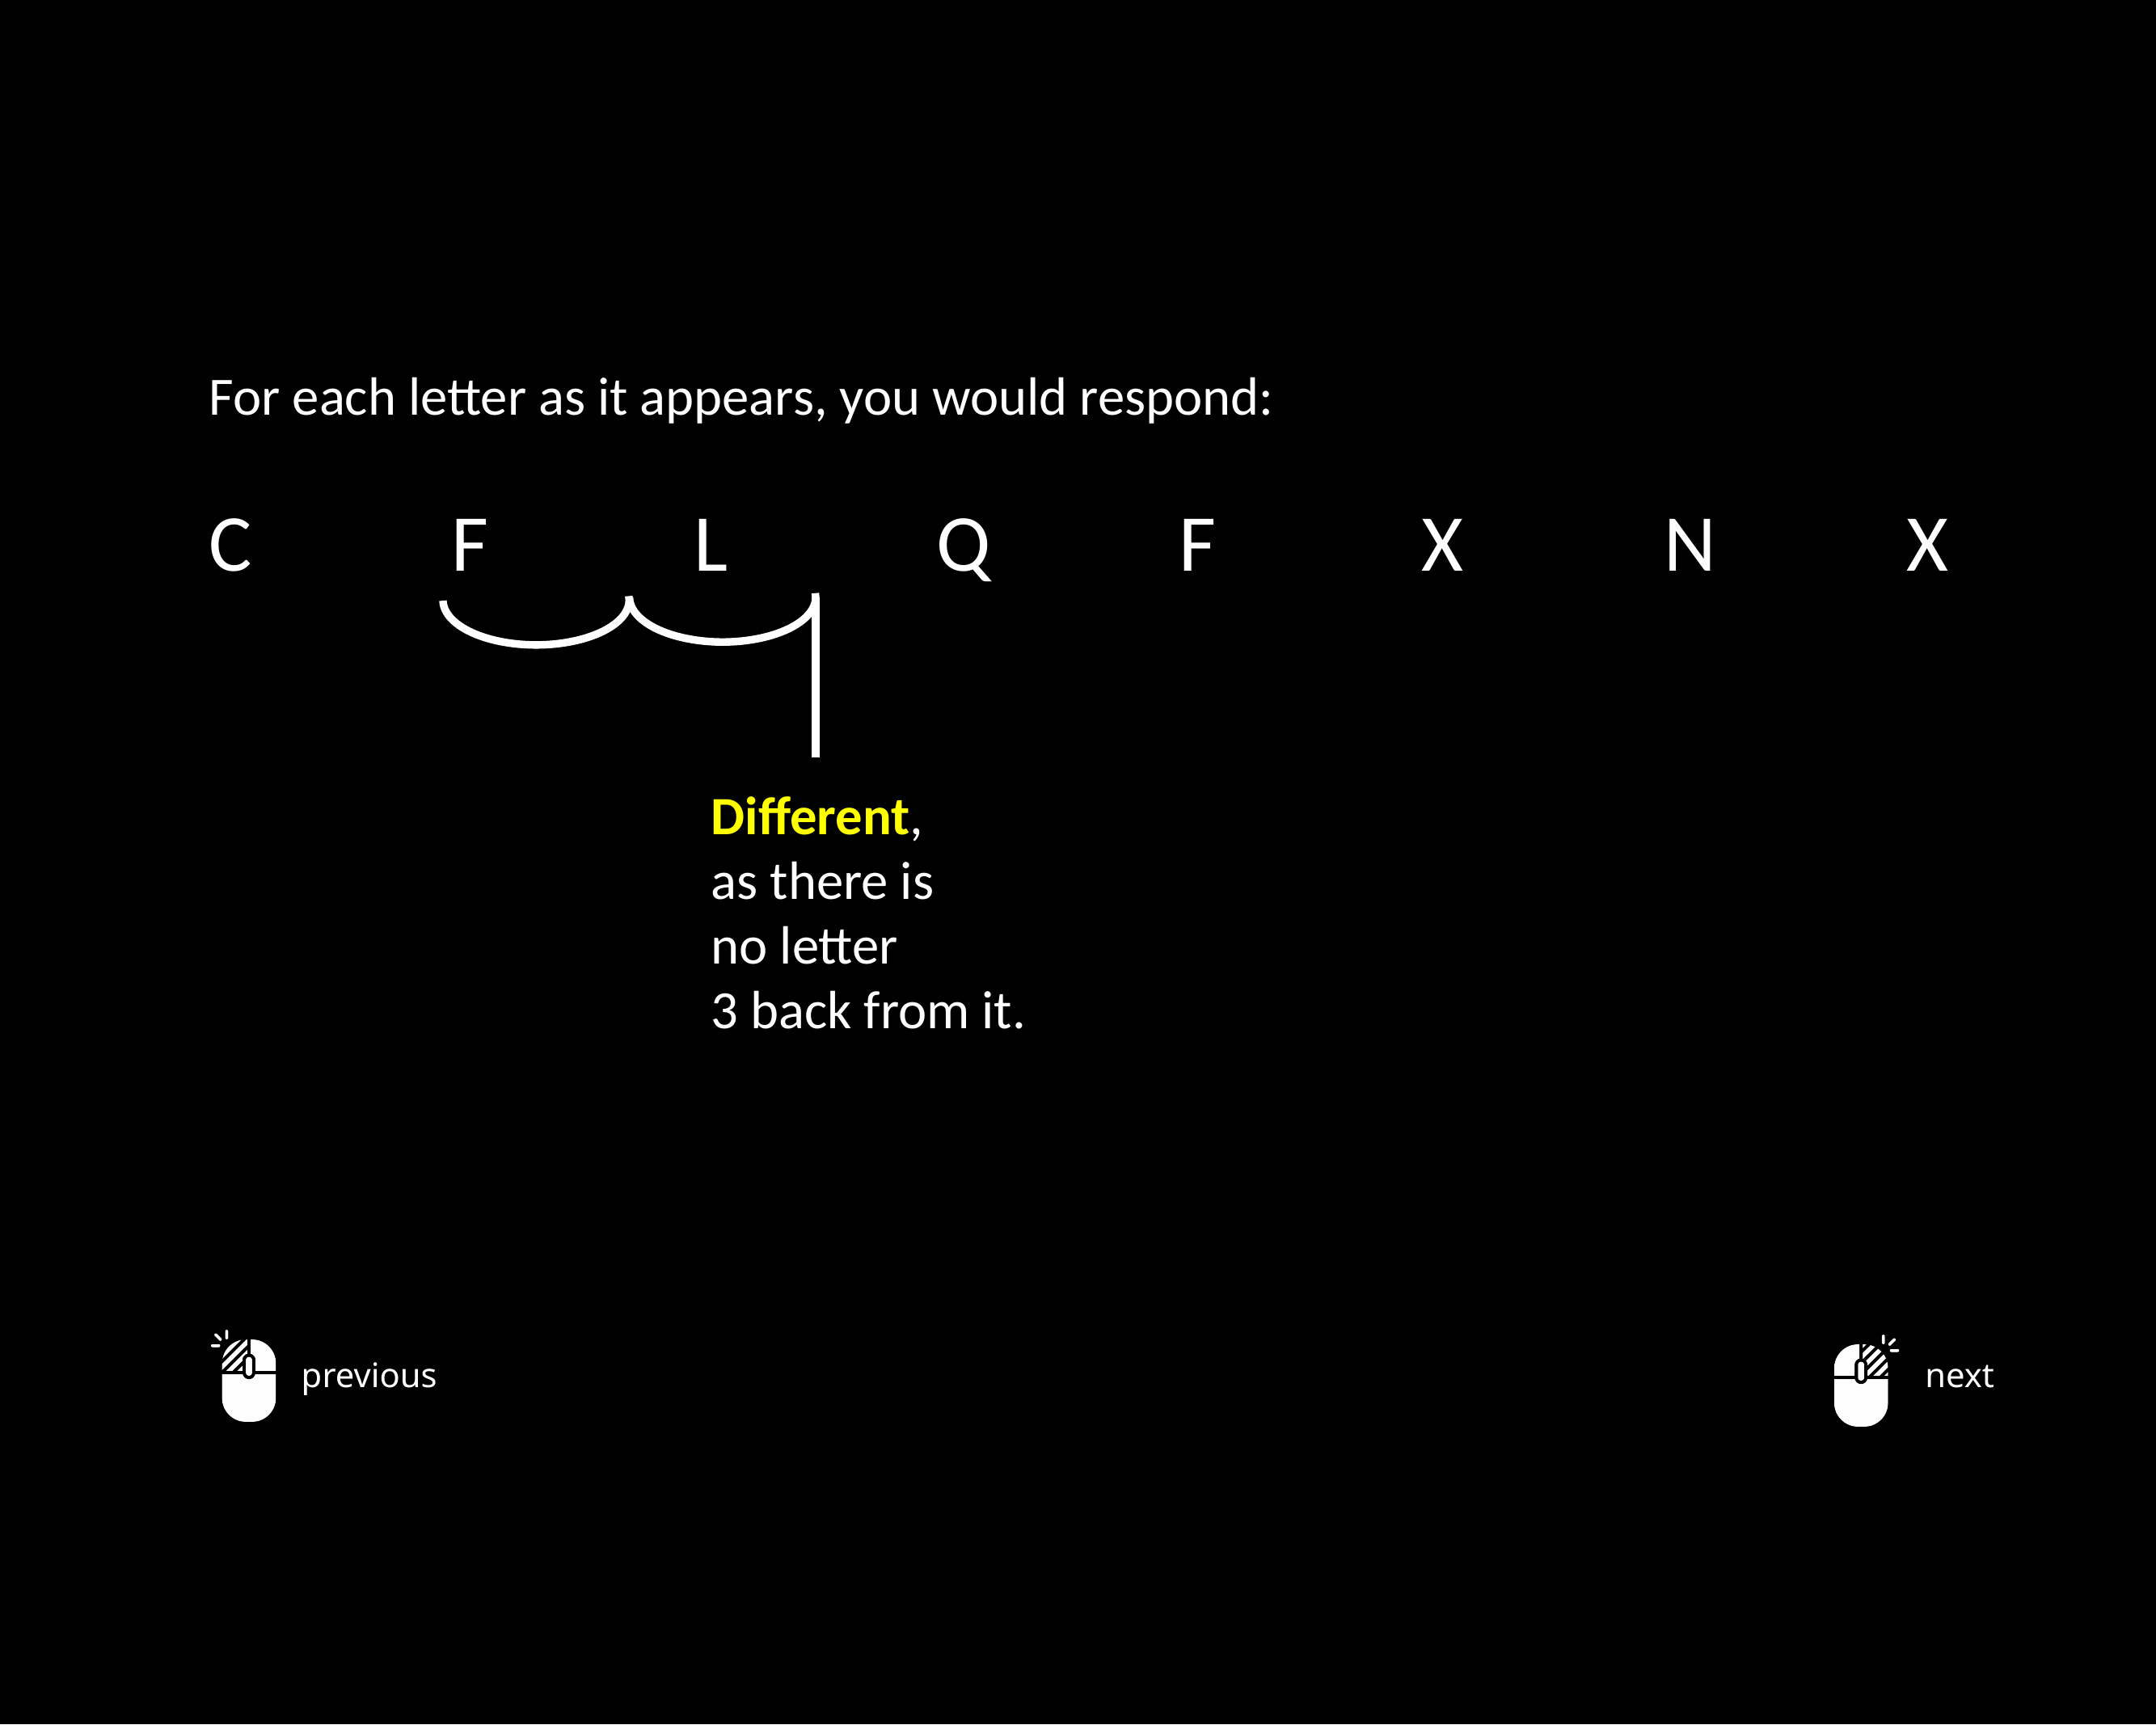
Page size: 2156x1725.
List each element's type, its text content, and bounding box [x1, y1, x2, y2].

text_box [1821, 1335, 2156, 1427]
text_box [196, 1330, 660, 1422]
text_box For each letter as it appears, you would respond: C F L Q F X N X Different, as there is no letter 3 back from it. [197, 355, 2001, 1046]
text_box [441, 596, 631, 646]
text_box [630, 593, 817, 643]
